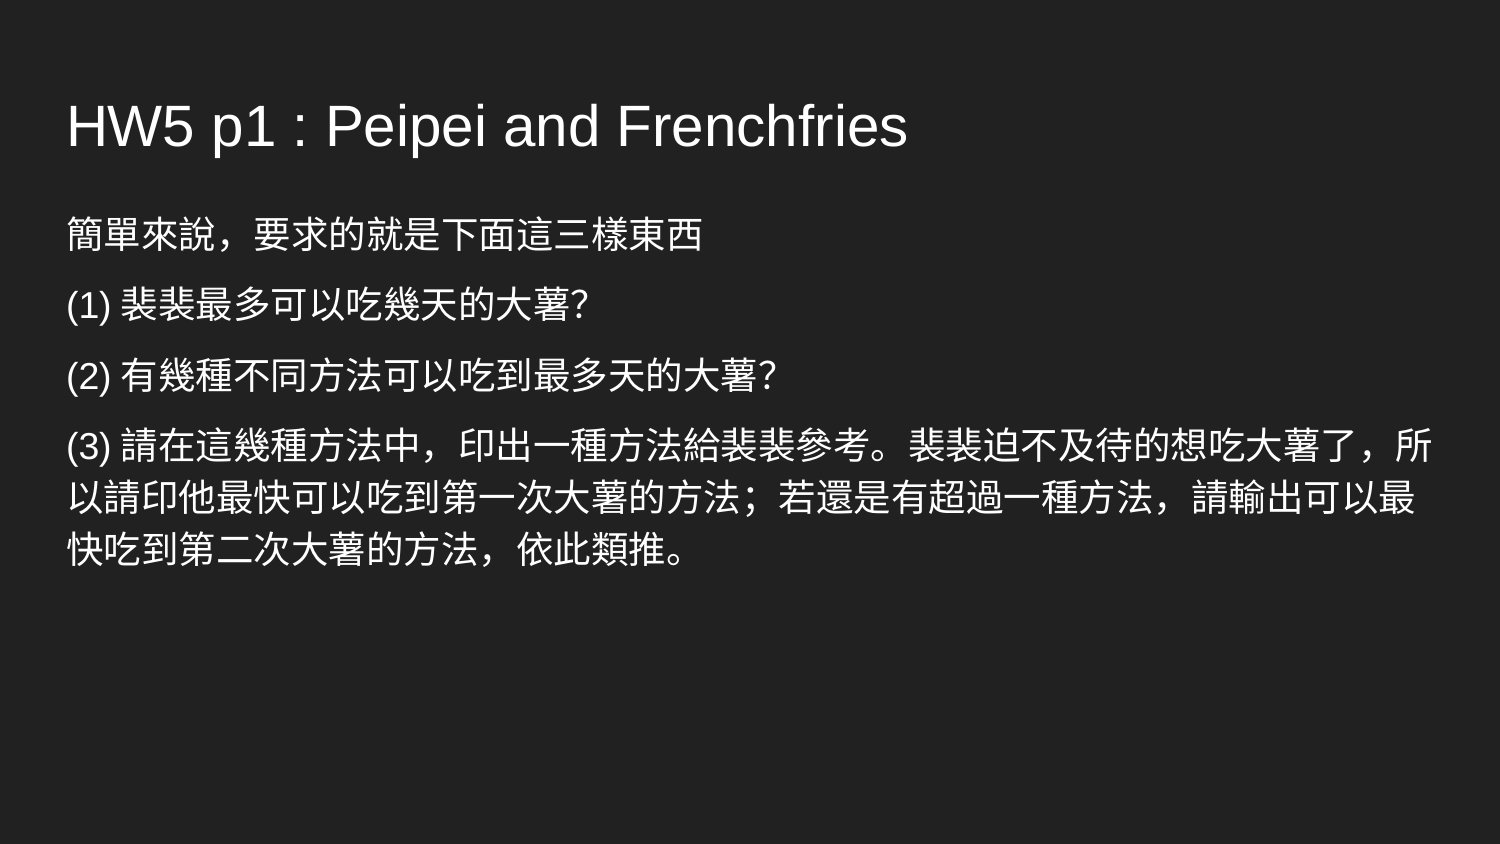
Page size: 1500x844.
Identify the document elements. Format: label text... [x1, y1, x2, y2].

list 簡單來說，要求的就是下面這三樣東西 (1)裴裴最多可以吃幾天的大薯？ (2)有幾種不同方法可以吃到最多天的大薯？ (3)請在這幾種方法中，印出一種方法給裴裴參考。裴裴迫不及待的想吃大薯了，所以請印他最快可以吃到第一次大薯的方法；若還是有超過一種方法，請輸出可以最快吃到第二次大薯的方法，依此類推。 [51, 189, 1449, 750]
title HW5 p1 : Peipei and Frenchfries [51, 72, 1449, 167]
